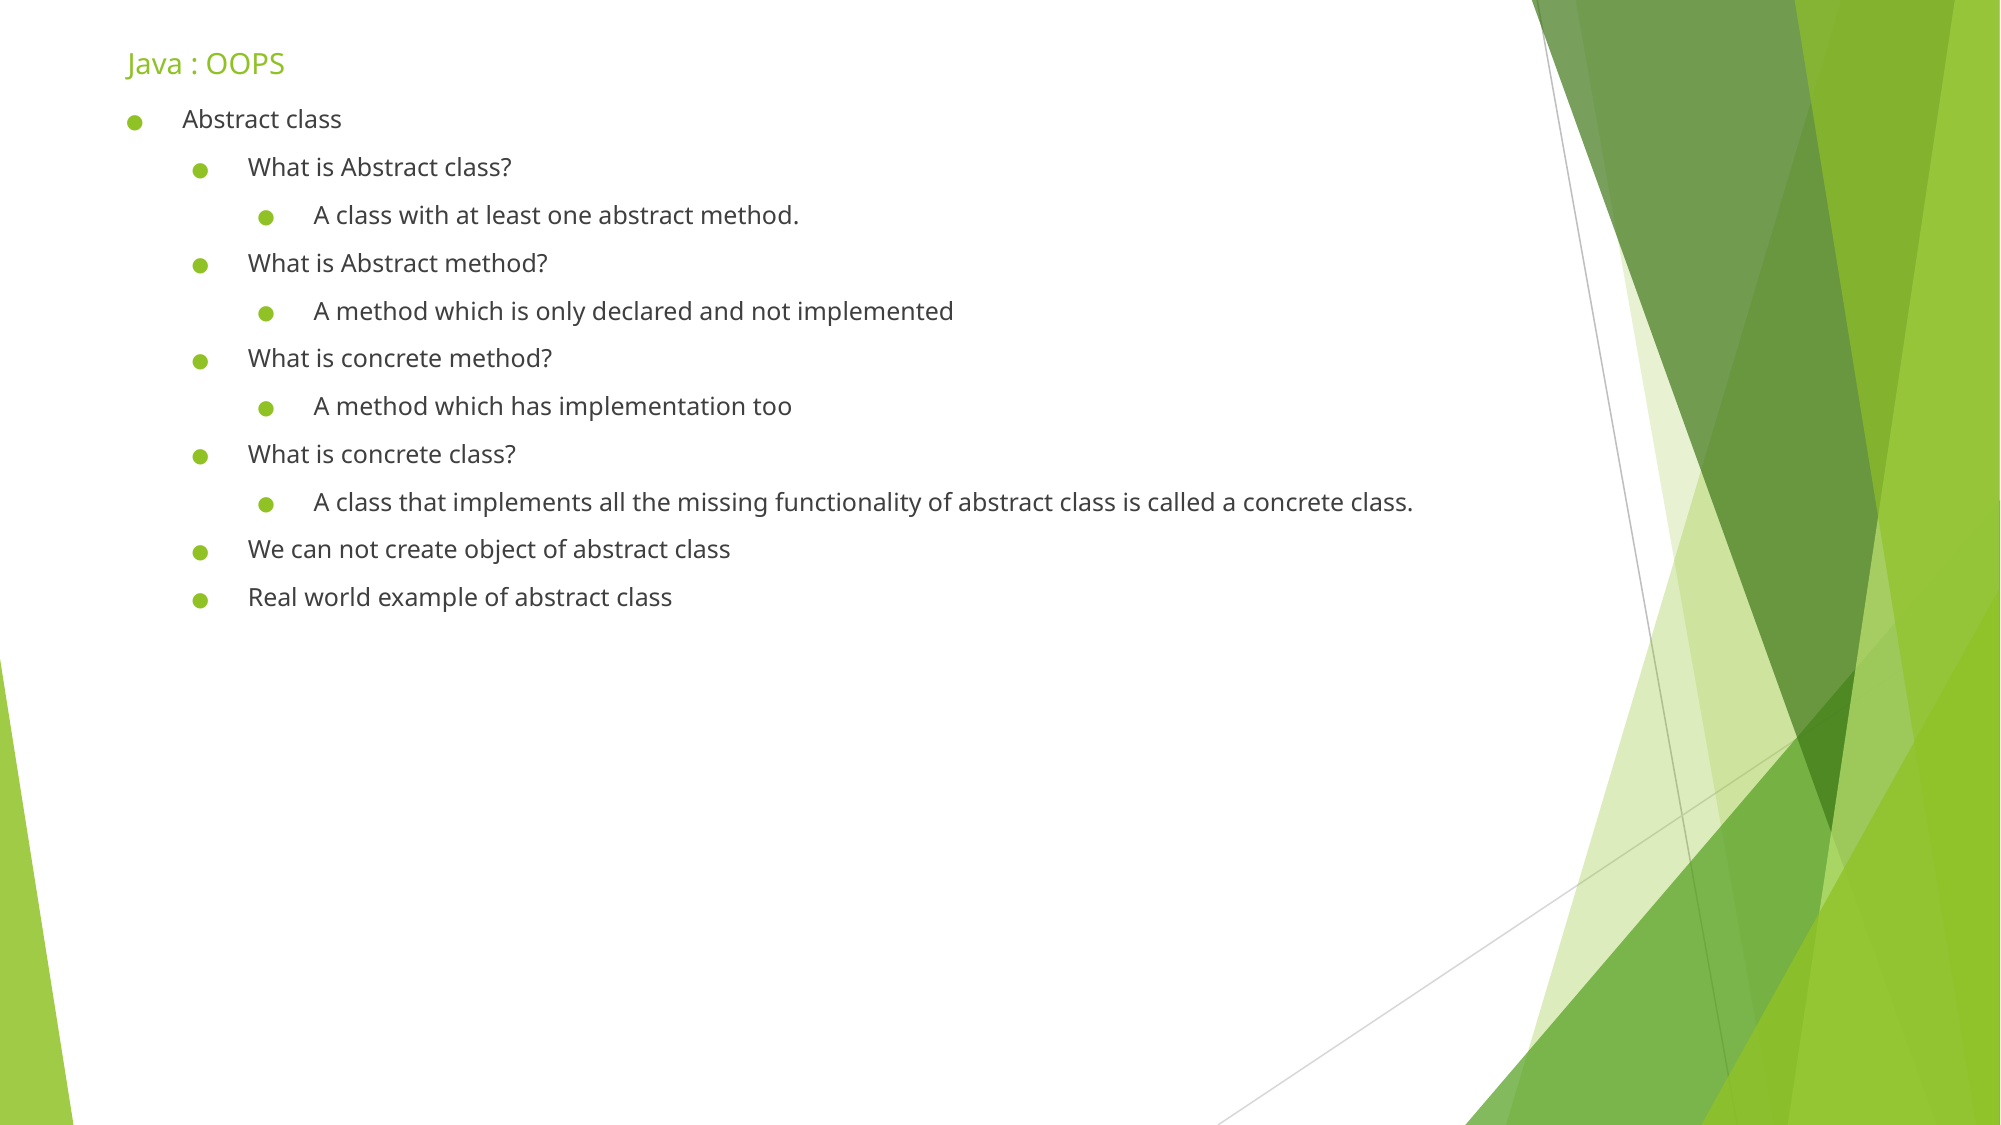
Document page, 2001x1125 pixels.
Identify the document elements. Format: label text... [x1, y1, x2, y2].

list Abstract class What is Abstract class? A class with at least one abstract method. What is Abstract method? A method which is only declared and not implemented What is concrete method? A method which has implementation too What is concrete class? A class that implements all the missing functionality of abstract class is called a concrete class. We can not create object of abstract class Real world example of abstract class [111, 99, 1522, 991]
title Java : OOPS [112, 37, 1523, 148]
